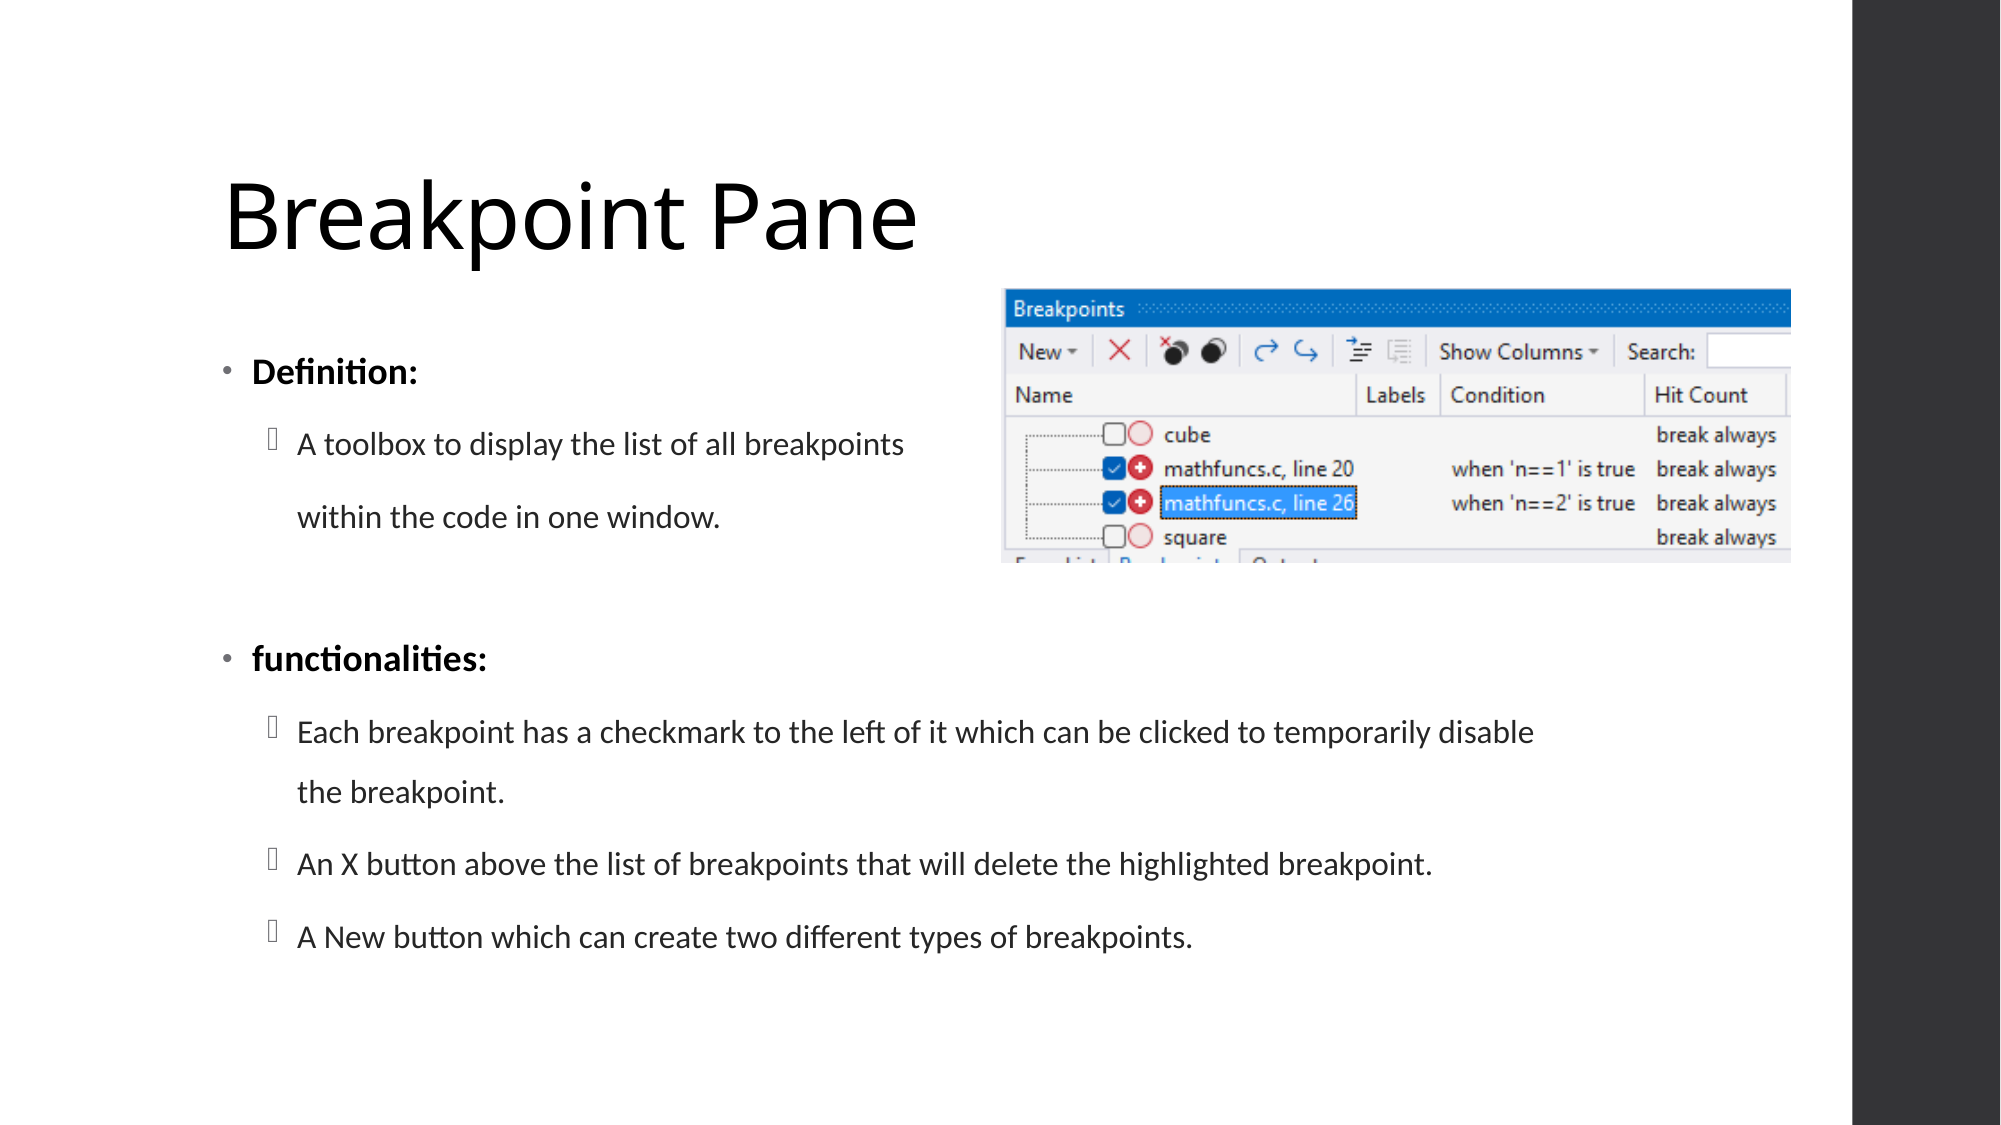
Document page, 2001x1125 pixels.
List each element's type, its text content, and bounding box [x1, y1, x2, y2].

title Breakpoint Pane [206, 60, 1797, 278]
list Definition: A toolbox to display the list of all breakpoints within the code in one window. functionalities: Each breakpoint has a checkmark to the left of it which can be clicked to temporarily disable the breakpoint. An X button above the list of breakpoints that will delete the highlighted breakpoint. A New button which can create two different types of breakpoints. [206, 317, 1572, 1014]
picture [1001, 288, 1791, 563]
